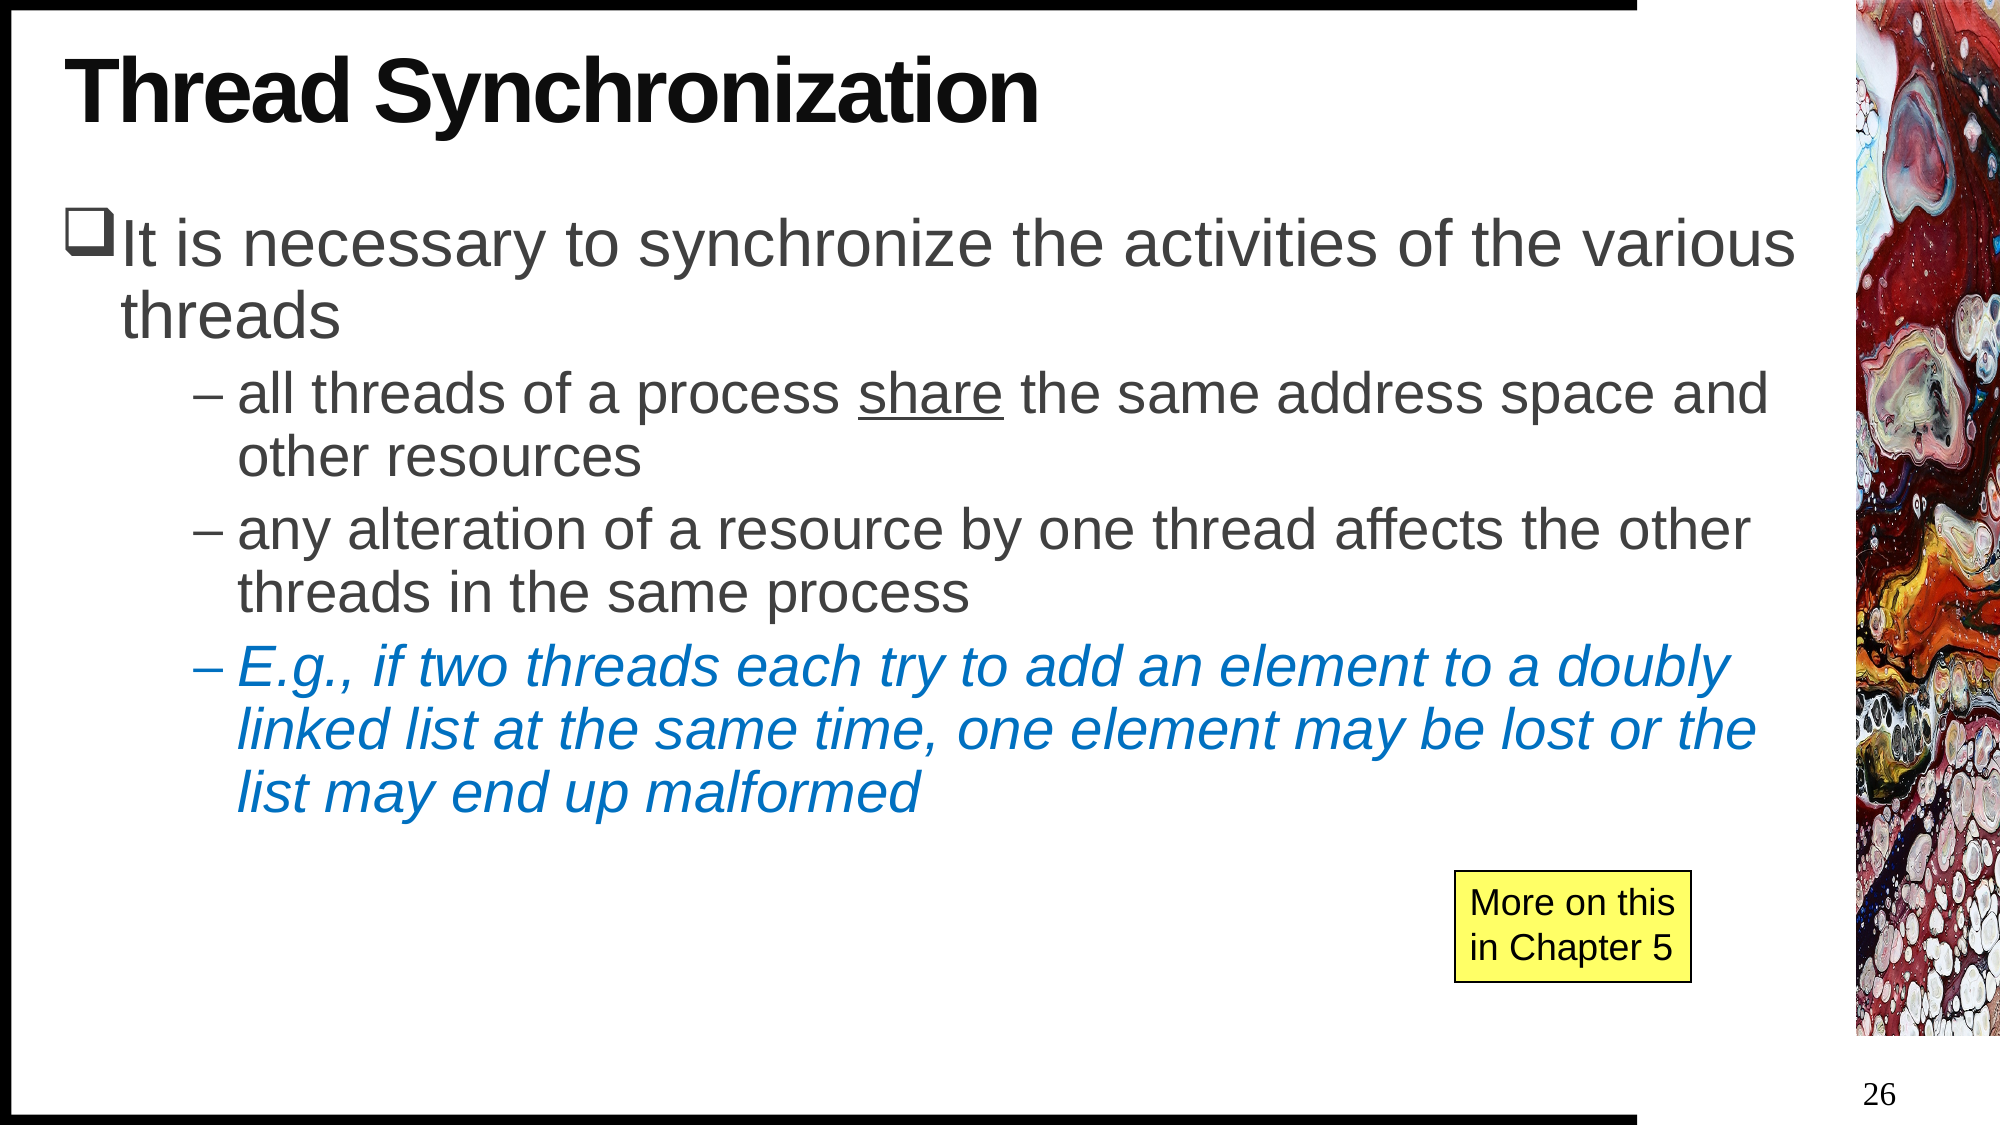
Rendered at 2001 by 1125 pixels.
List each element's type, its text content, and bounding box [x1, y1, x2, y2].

text_box More on this in Chapter 5 [1454, 870, 1692, 982]
list It is necessary to synchronize the activities of the various threads all threads of a process share the same address space and other resources any alteration of a resource by one thread affects the other threads in the same process E.g., if two threads each try to add an element to a doubly linked list at the same time, one element may be lost or the list may end up malformed [60, 209, 1817, 977]
slide_number 26 [1856, 1069, 1903, 1115]
title Thread Synchronization [64, 37, 1573, 149]
picture [1856, 0, 2000, 1036]
